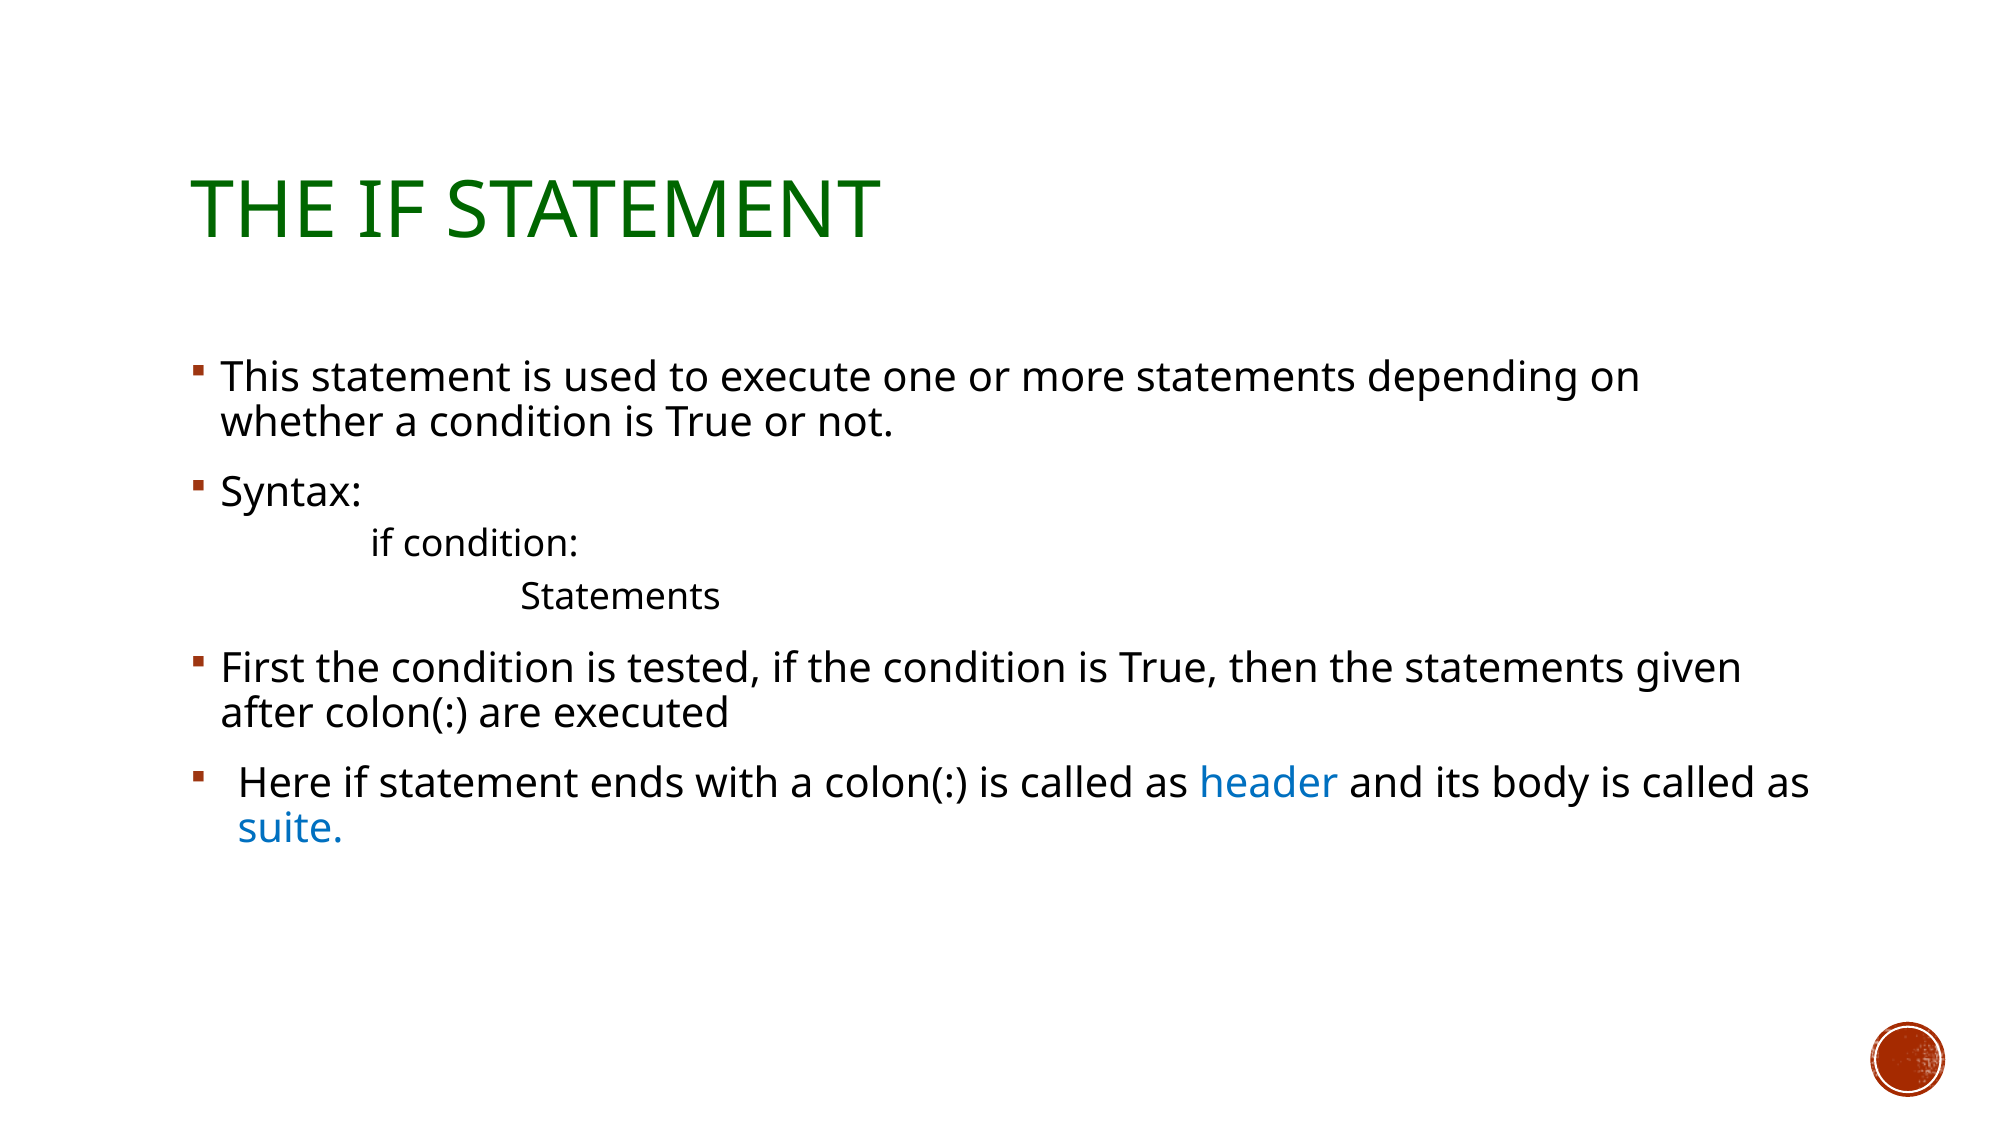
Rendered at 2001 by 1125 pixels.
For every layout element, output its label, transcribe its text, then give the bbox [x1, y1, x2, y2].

title The if statement [175, 79, 1826, 344]
list This statement is used to execute one or more statements depending on whether a condition is True or not. Syntax: if condition: Statements First the condition is tested, if the condition is True, then the statements given after colon(:) are executed Here if statement ends with a colon(:) is called as header and its body is called as suite. [175, 348, 1826, 930]
